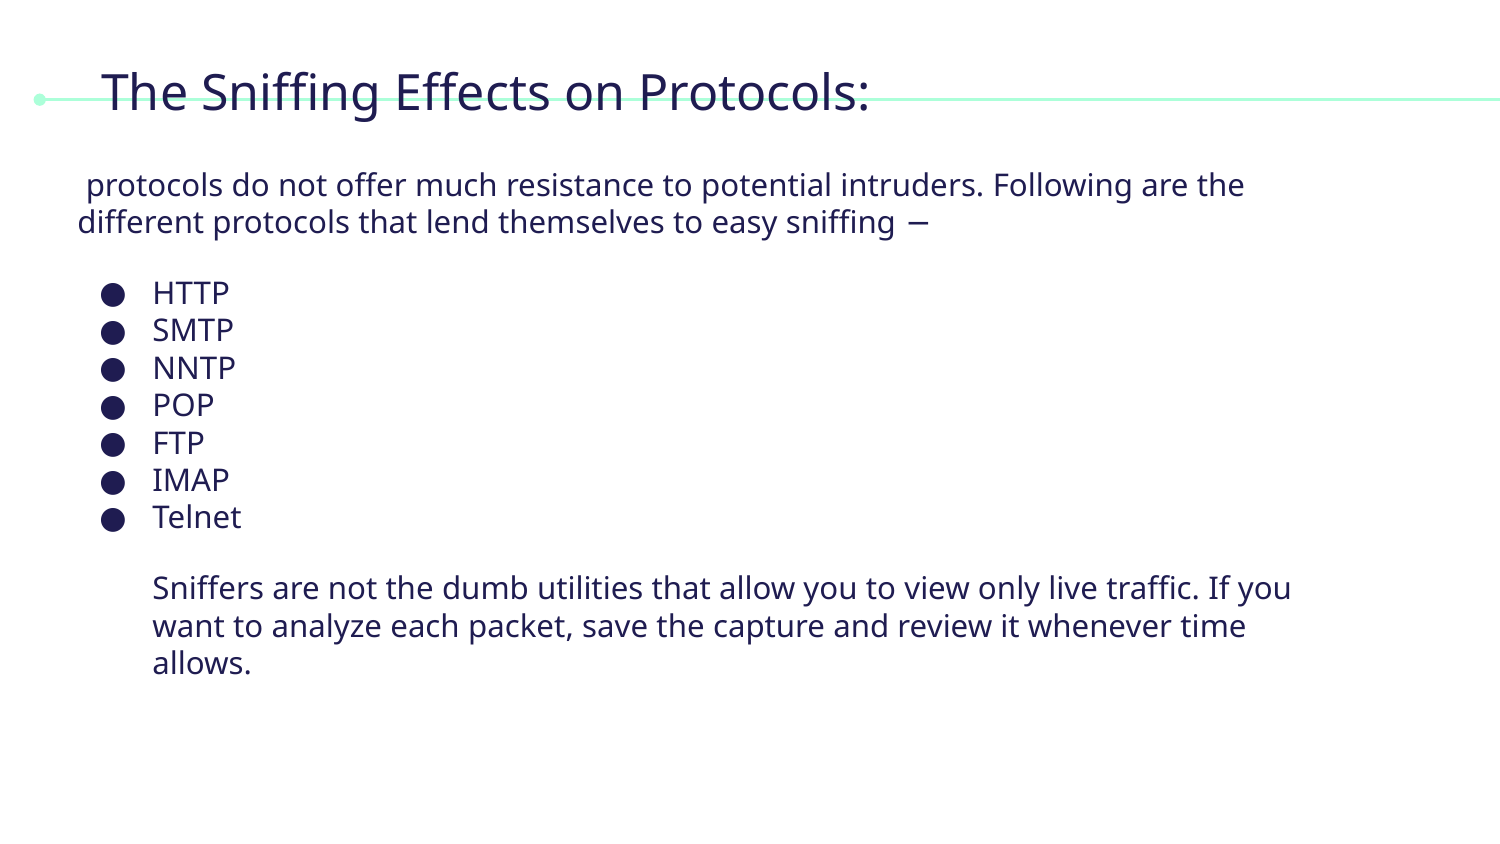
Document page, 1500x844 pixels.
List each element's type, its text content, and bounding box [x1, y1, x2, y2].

list protocols do not offer much resistance to potential intruders. Following are the different protocols that lend themselves to easy sniffing − HTTP SMTP NNTP POP FTP IMAP Telnet Sniffers are not the dumb utilities that allow you to view only live traffic. If you want to analyze each packet, save the capture and review it whenever time allows. [62, 149, 1352, 785]
title The Sniffing Effects on Protocols: [86, 45, 1085, 135]
